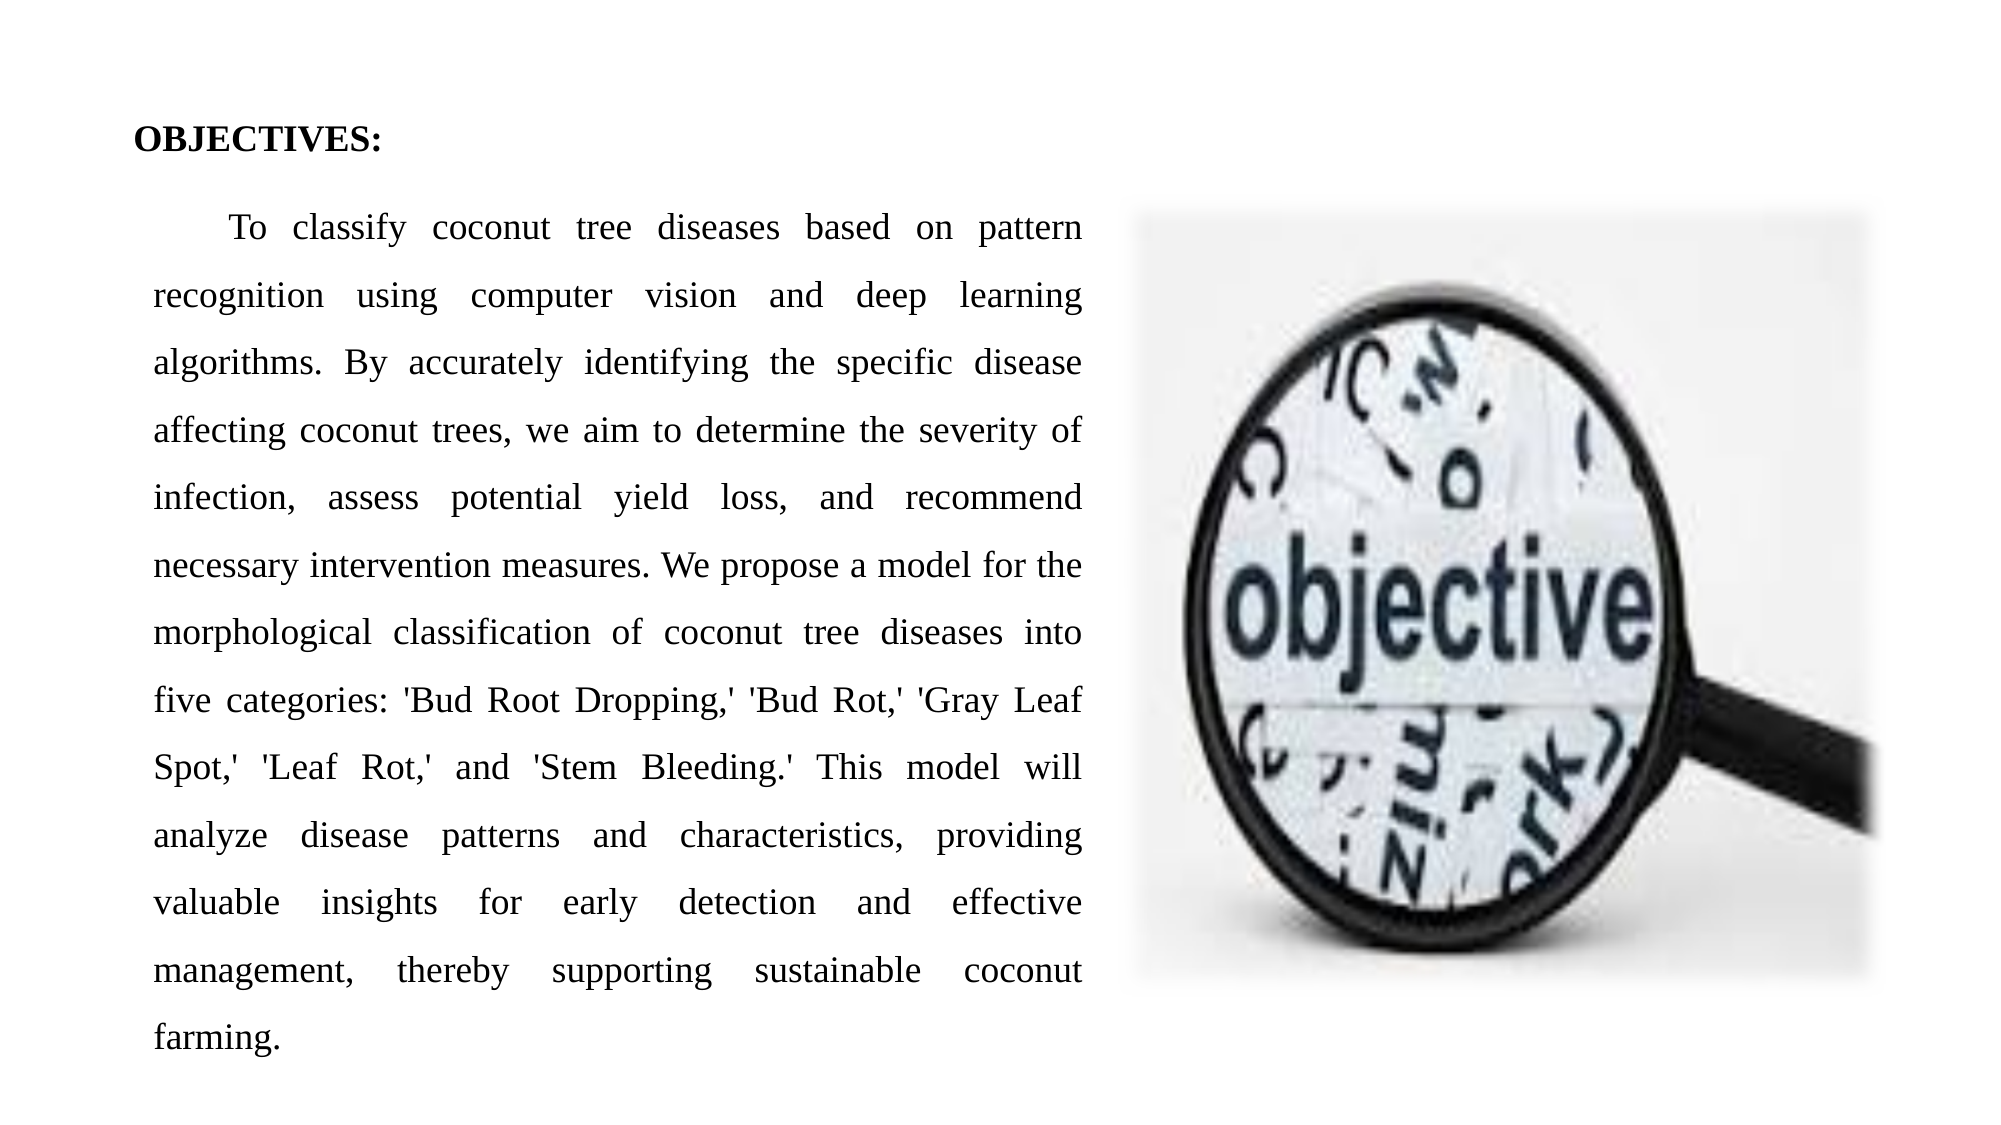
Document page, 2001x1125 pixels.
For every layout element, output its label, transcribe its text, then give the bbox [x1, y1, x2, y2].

text_box To classify coconut tree diseases based on pattern recognition using computer vision and deep learning algorithms. By accurately identifying the specific disease affecting coconut trees, we aim to determine the severity of infection, assess potential yield loss, and recommend necessary intervention measures. We propose a model for the morphological classification of coconut tree diseases into five categories: 'Bud Root Dropping,' 'Bud Rot,' 'Gray Leaf Spot,' 'Leaf Rot,' and 'Stem Bleeding.' This model will analyze disease patterns and characteristics, providing valuable insights for early detection and effective management, thereby supporting sustainable coconut farming. [138, 172, 1099, 1065]
picture [1118, 194, 1886, 997]
text_box OBJECTIVES: [118, 83, 1119, 167]
